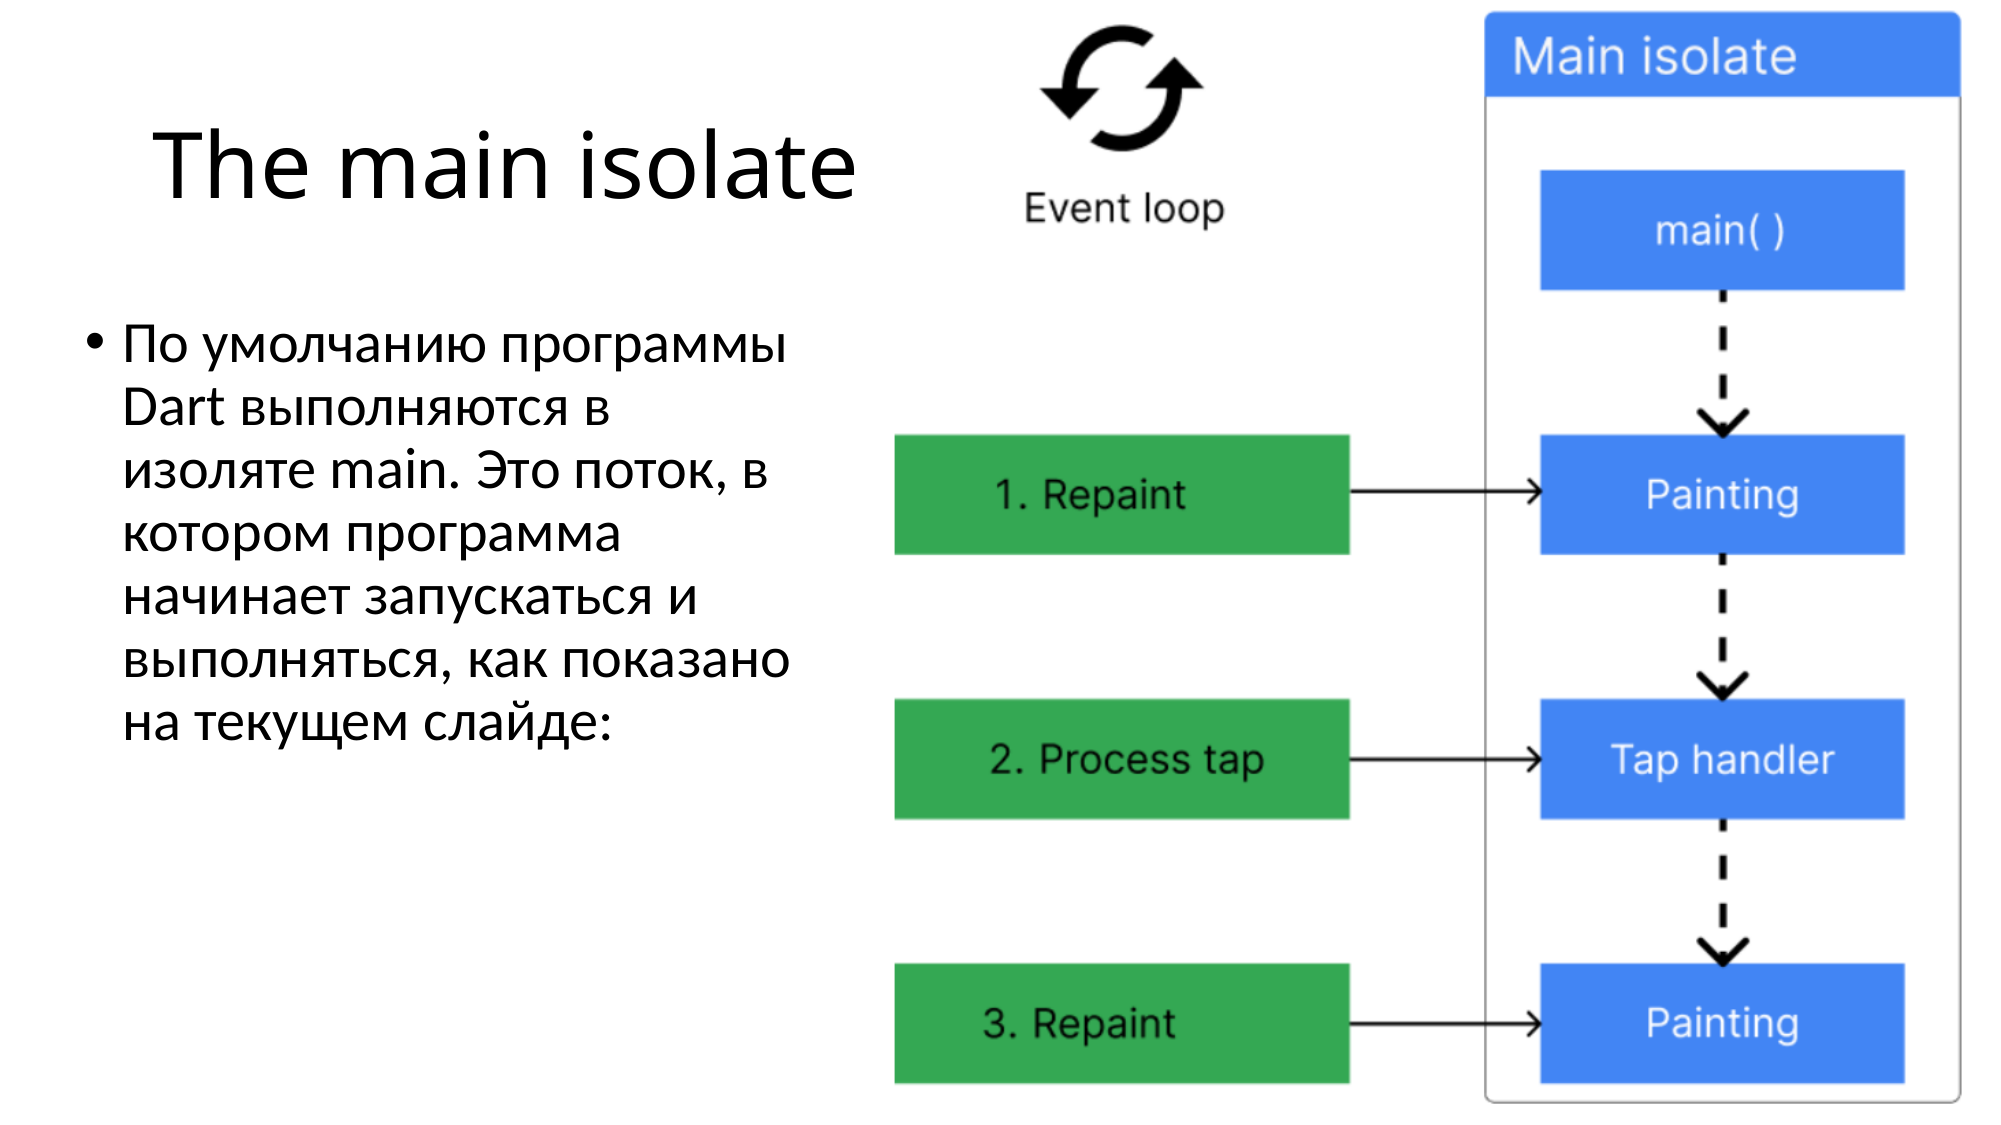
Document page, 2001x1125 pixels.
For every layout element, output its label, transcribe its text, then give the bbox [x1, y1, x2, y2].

title The main isolate [137, 59, 862, 278]
list По умолчанию программы Dart выполняются в изоляте main. Это поток, в котором программа начинает запускаться и выполняться, как показано на текущем слайде: [69, 305, 813, 1014]
picture [862, 0, 2000, 1123]
